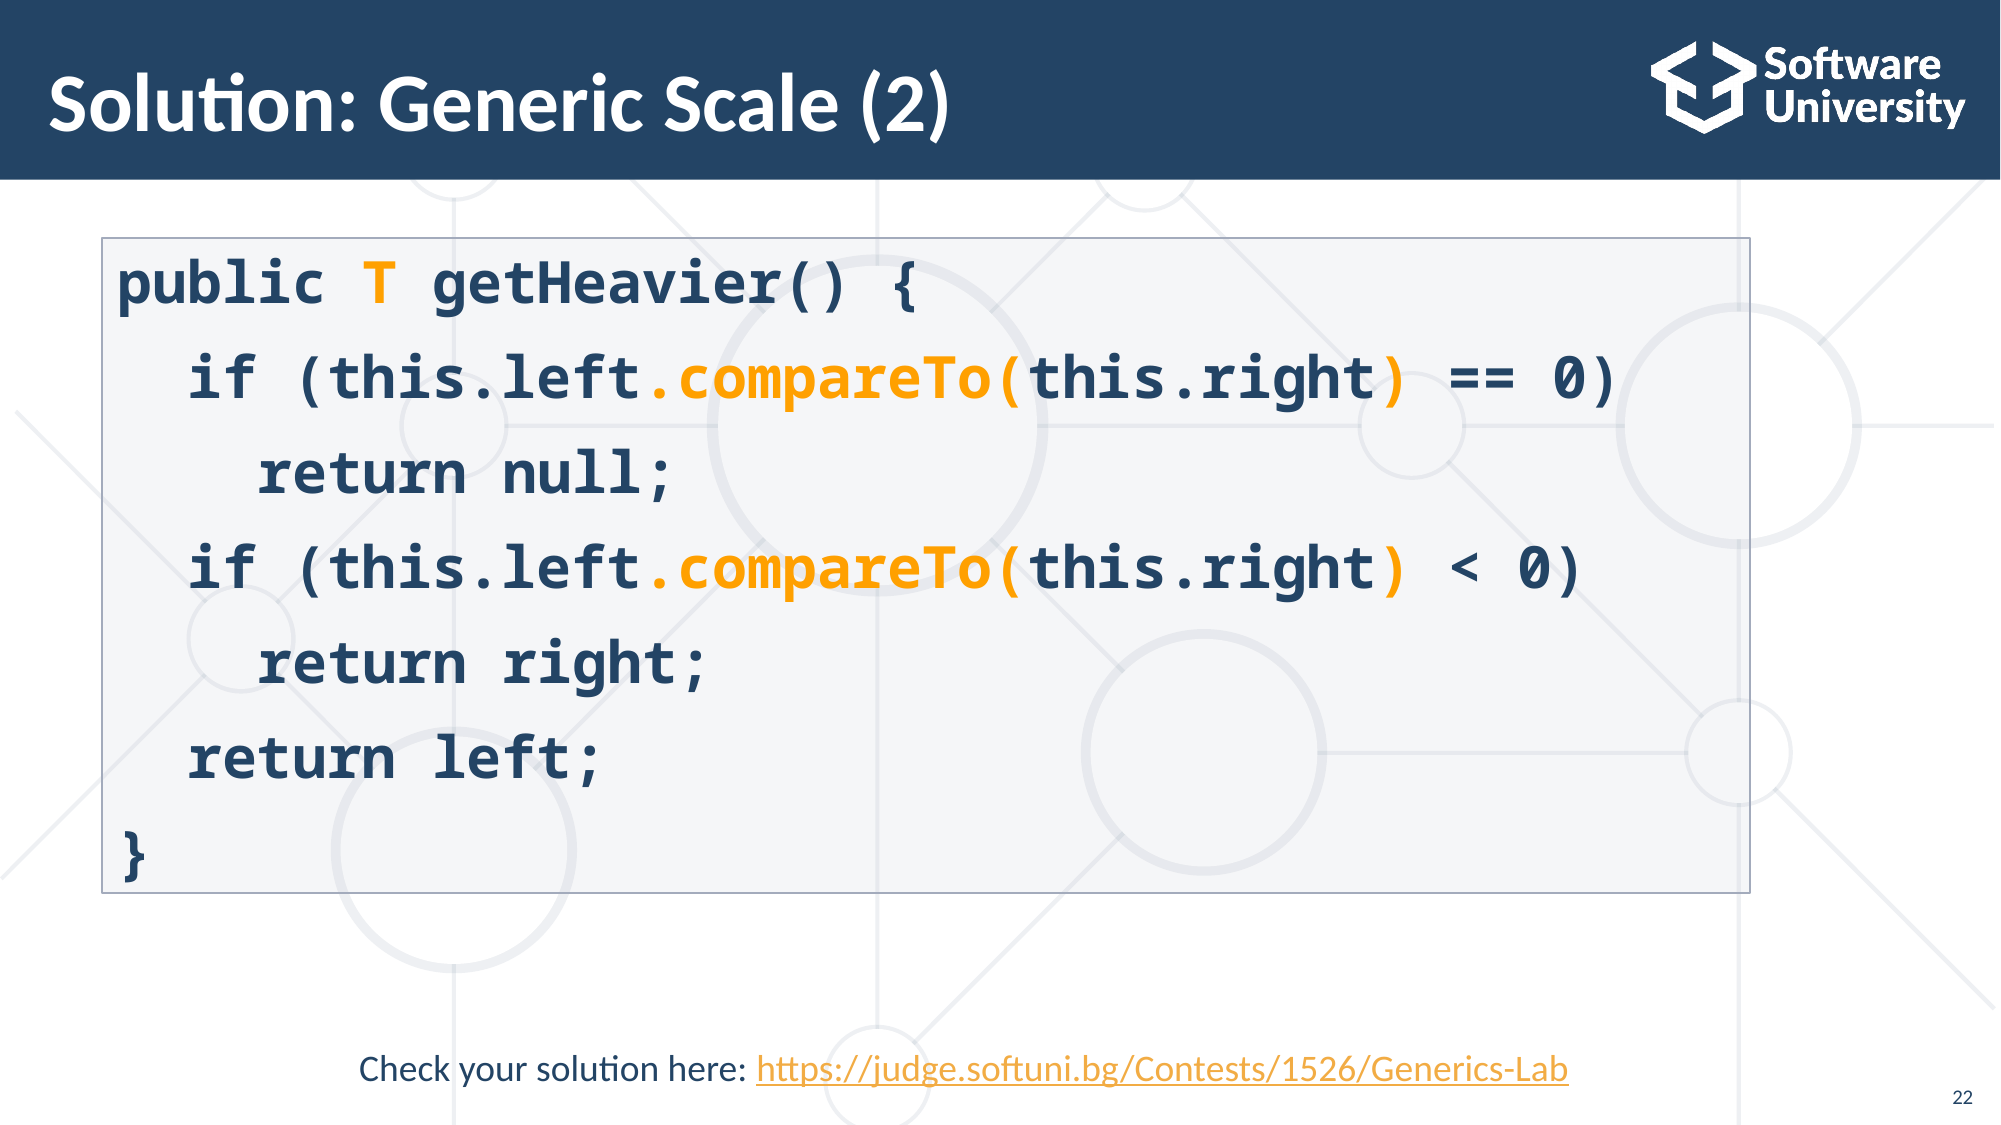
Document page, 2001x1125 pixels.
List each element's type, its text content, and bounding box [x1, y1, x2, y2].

picture [1651, 41, 1966, 134]
text_box public T getHeavier() { if (this.left.compareTo(this.right) == 0) return null; if (this.left.compareTo(this.right) < 0) return right; return left; } [102, 238, 1750, 893]
slide_number 22 [1927, 1067, 1989, 1117]
title Solution: Generic Scale (2) [31, 6, 1603, 189]
text_box Check your solution here: https://judge.softuni.bg/Contests/1526/Generics-Lab [95, 1036, 1833, 1097]
